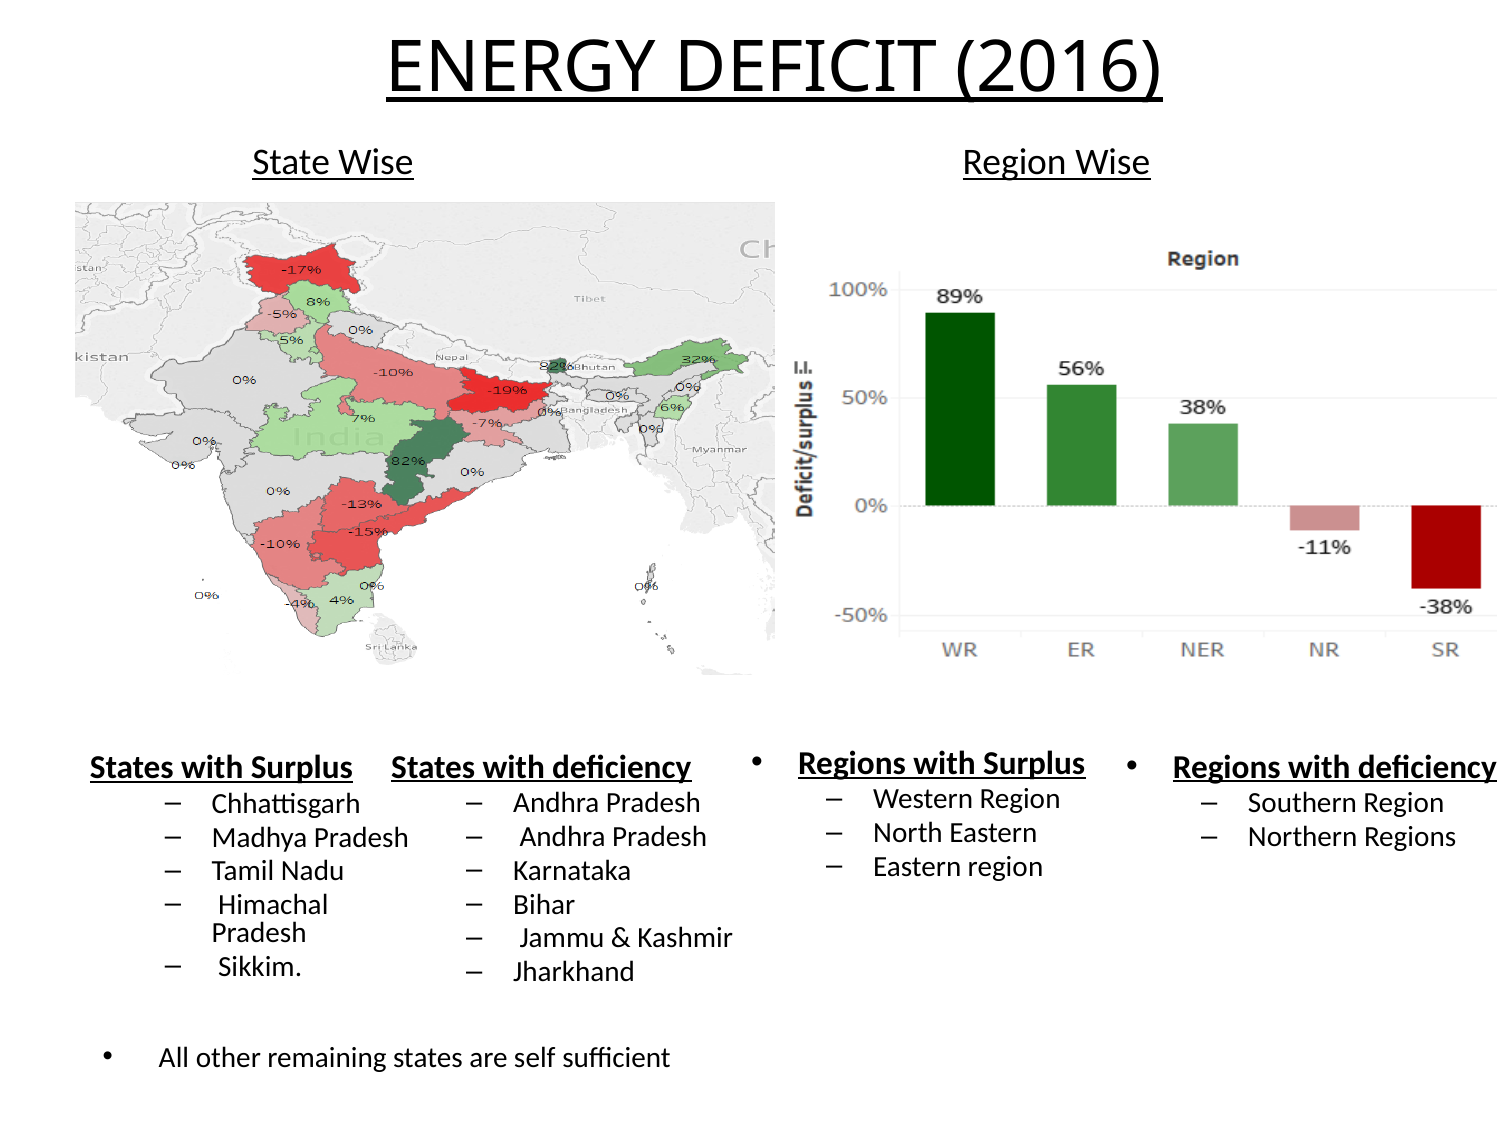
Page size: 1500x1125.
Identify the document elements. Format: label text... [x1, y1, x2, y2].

text_box Regions with deficiency Southern Region Northern Regions [1111, 737, 1500, 860]
text_box Regions with Surplus Western Region North Eastern Eastern region [755, 741, 1115, 890]
text_box States with deficiency Andhra Pradesh Andhra Pradesh Karnataka Bihar Jammu & Kashmir Jharkhand [376, 737, 755, 1040]
text_box States with Surplus Chhattisgarh Madhya Pradesh Tamil Nadu Himachal Pradesh Sikkim. [74, 745, 438, 1060]
title ENERGY DEFICIT (2016) [105, 12, 1444, 114]
picture [74, 199, 775, 676]
list All other remaining states are self sufficient [87, 860, 1475, 1125]
picture [779, 227, 1497, 665]
text_box State Wise Region Wise [237, 130, 1419, 190]
